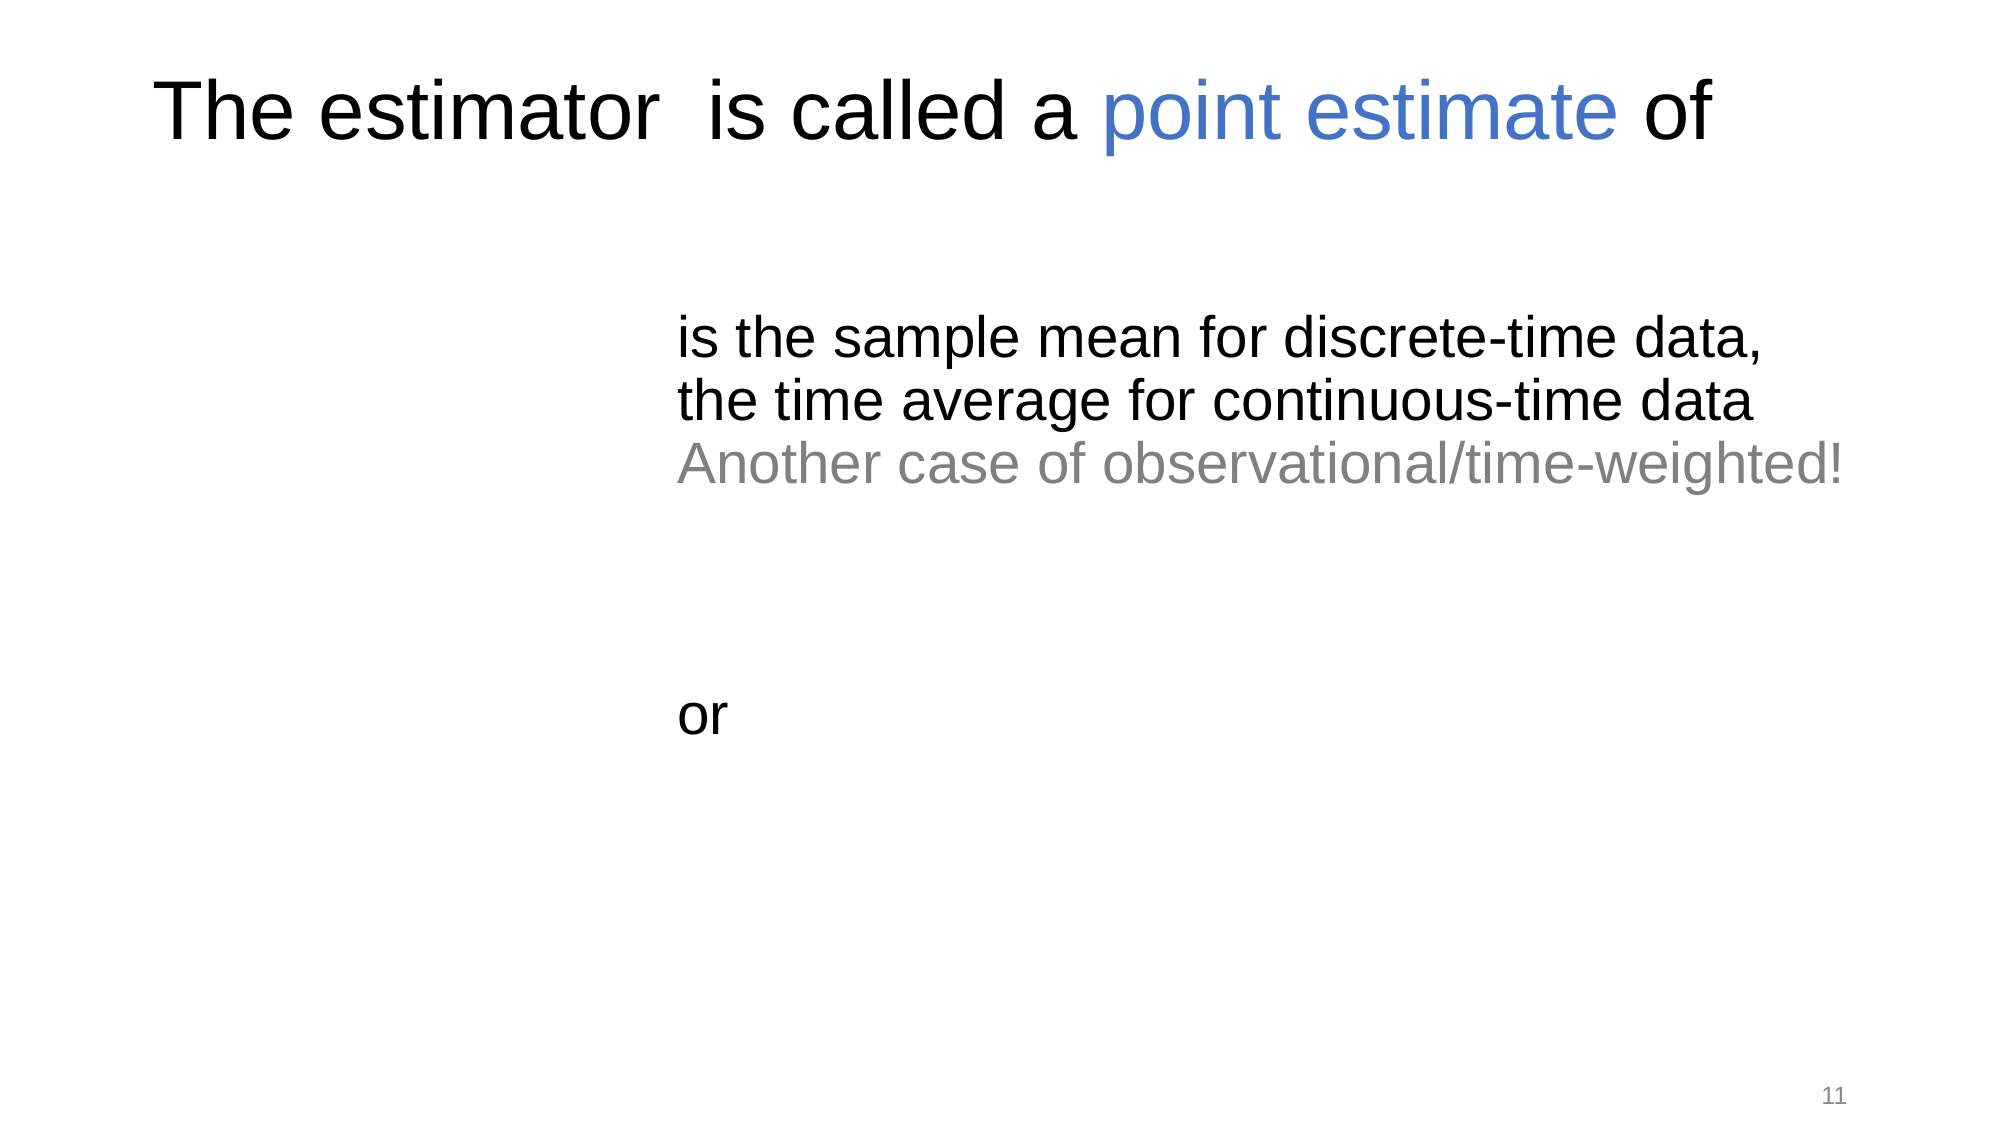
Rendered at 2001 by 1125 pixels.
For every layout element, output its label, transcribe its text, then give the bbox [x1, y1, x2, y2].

slide_number 11 [1412, 1064, 1863, 1125]
